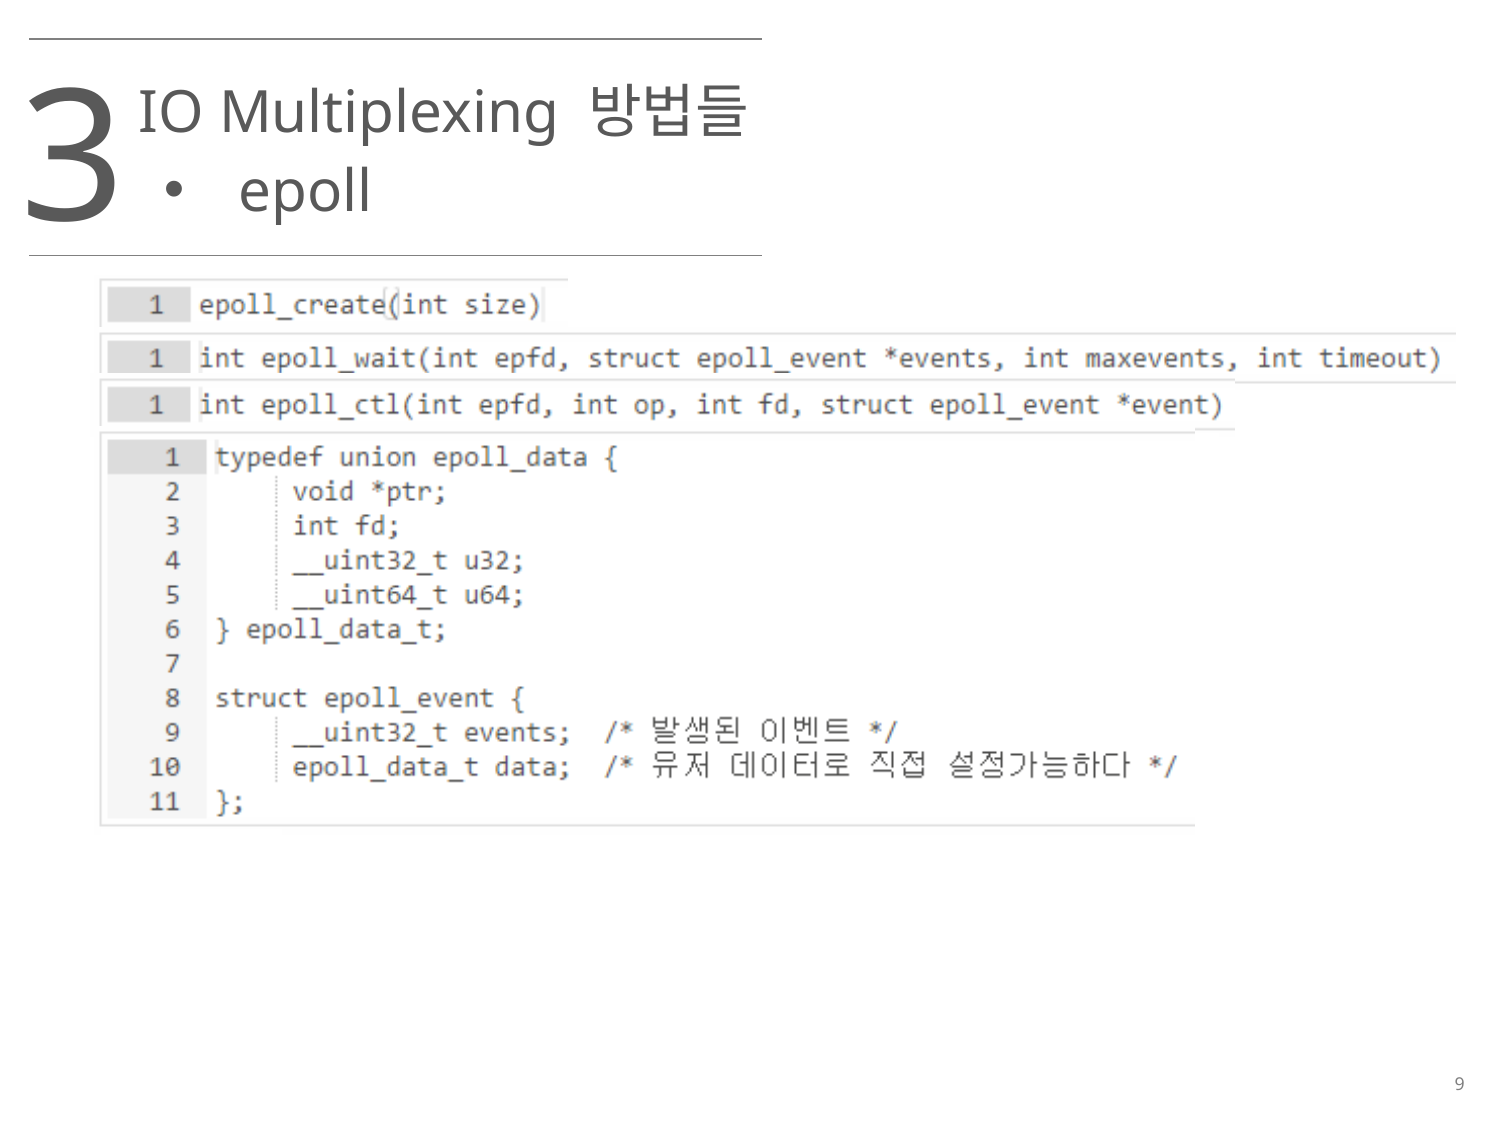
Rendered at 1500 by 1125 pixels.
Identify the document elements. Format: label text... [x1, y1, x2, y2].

text_box epoll [148, 145, 823, 231]
text_box 3 [5, 29, 183, 265]
picture [90, 275, 1456, 835]
text_box IO Multiplexing 방법들 [183, 66, 798, 145]
